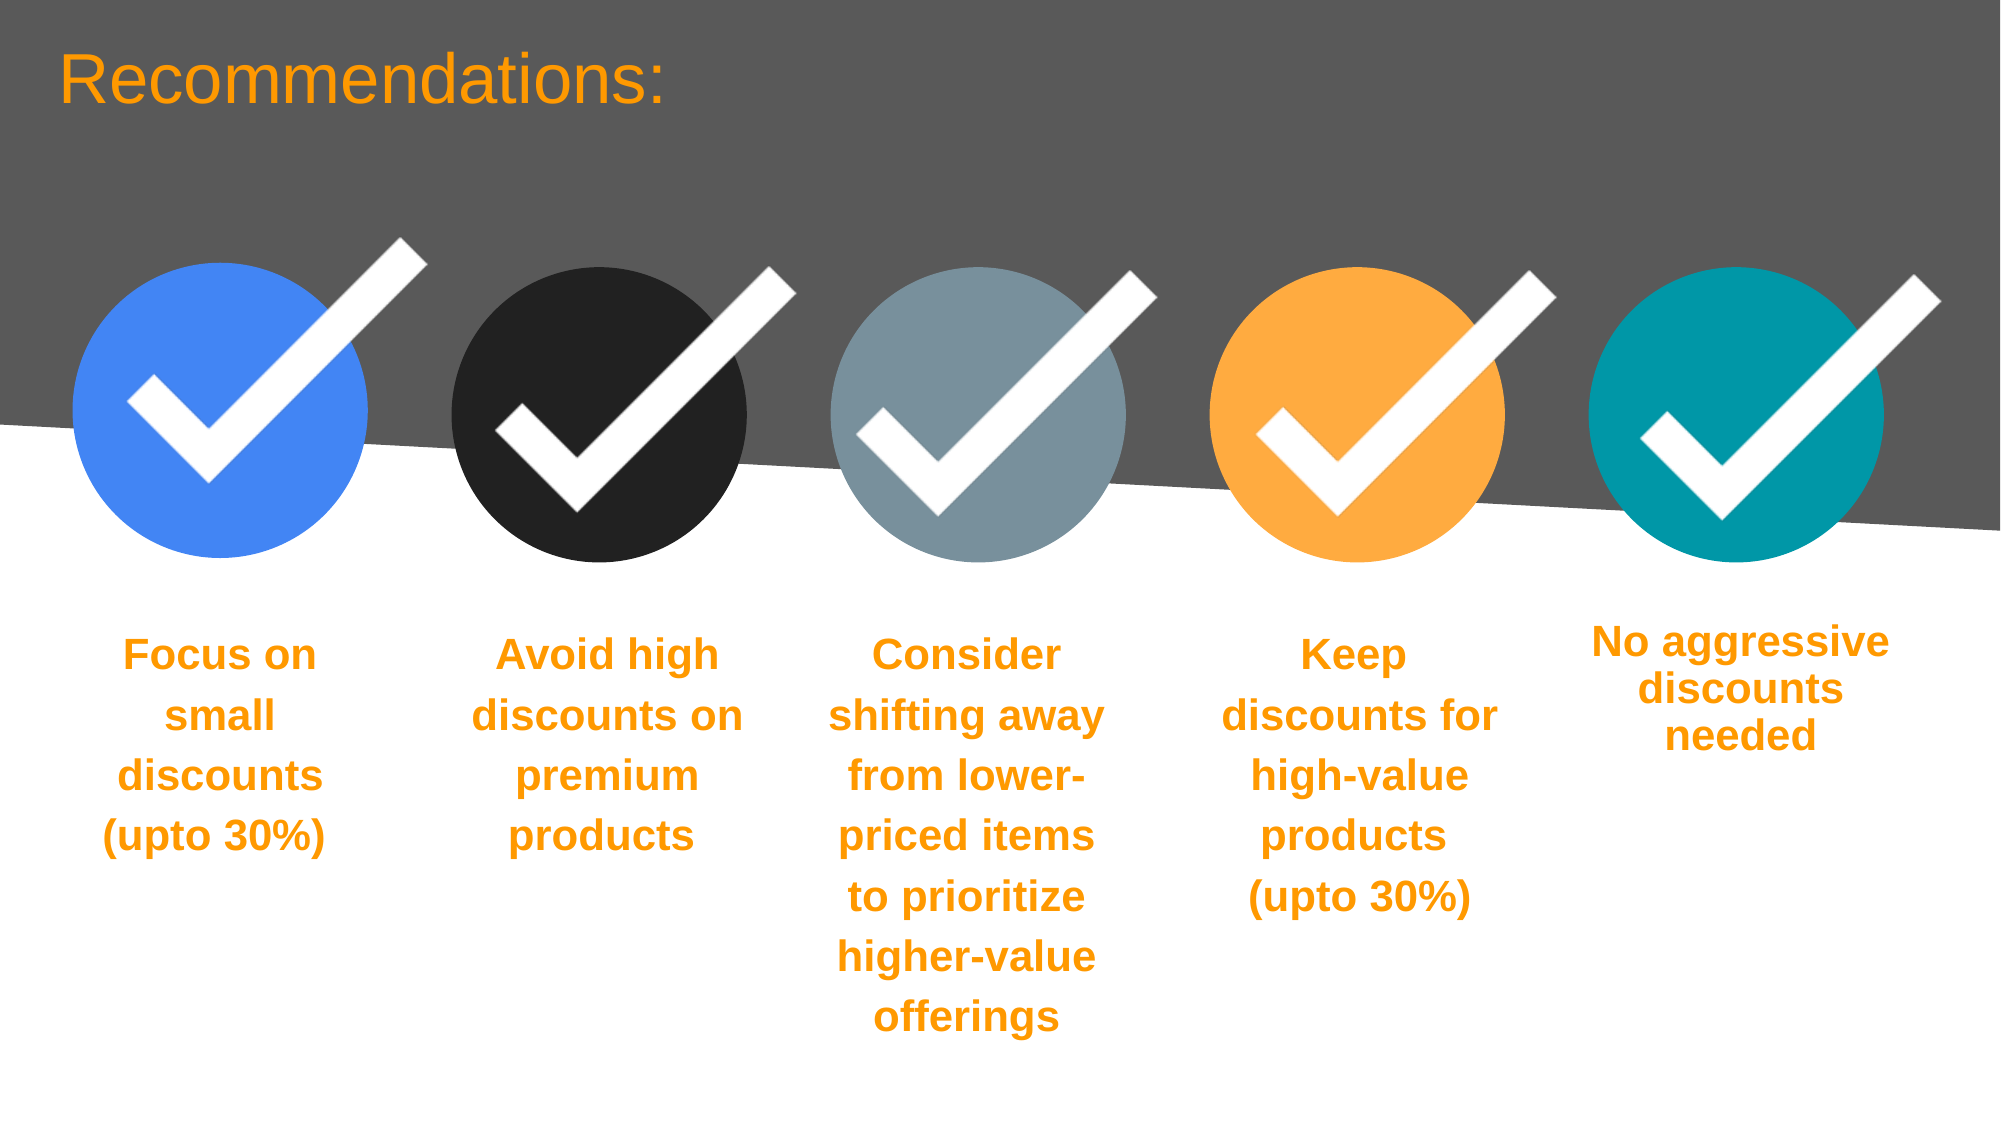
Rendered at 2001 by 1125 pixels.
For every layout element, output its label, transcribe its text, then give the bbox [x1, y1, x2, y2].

list Consider shifting away from lower-priced items to prioritize higher-value offerings [809, 616, 1124, 1056]
list Keep discounts for high-value products (upto 30%) [1203, 616, 1517, 994]
picture [42, 104, 2000, 611]
text_box Recommendations: [43, 17, 1173, 133]
list No aggressive discounts needed [1573, 620, 1909, 858]
list Focus on small discounts (upto 30%) [63, 610, 377, 1056]
list Avoid high discounts on premium products [450, 610, 765, 933]
